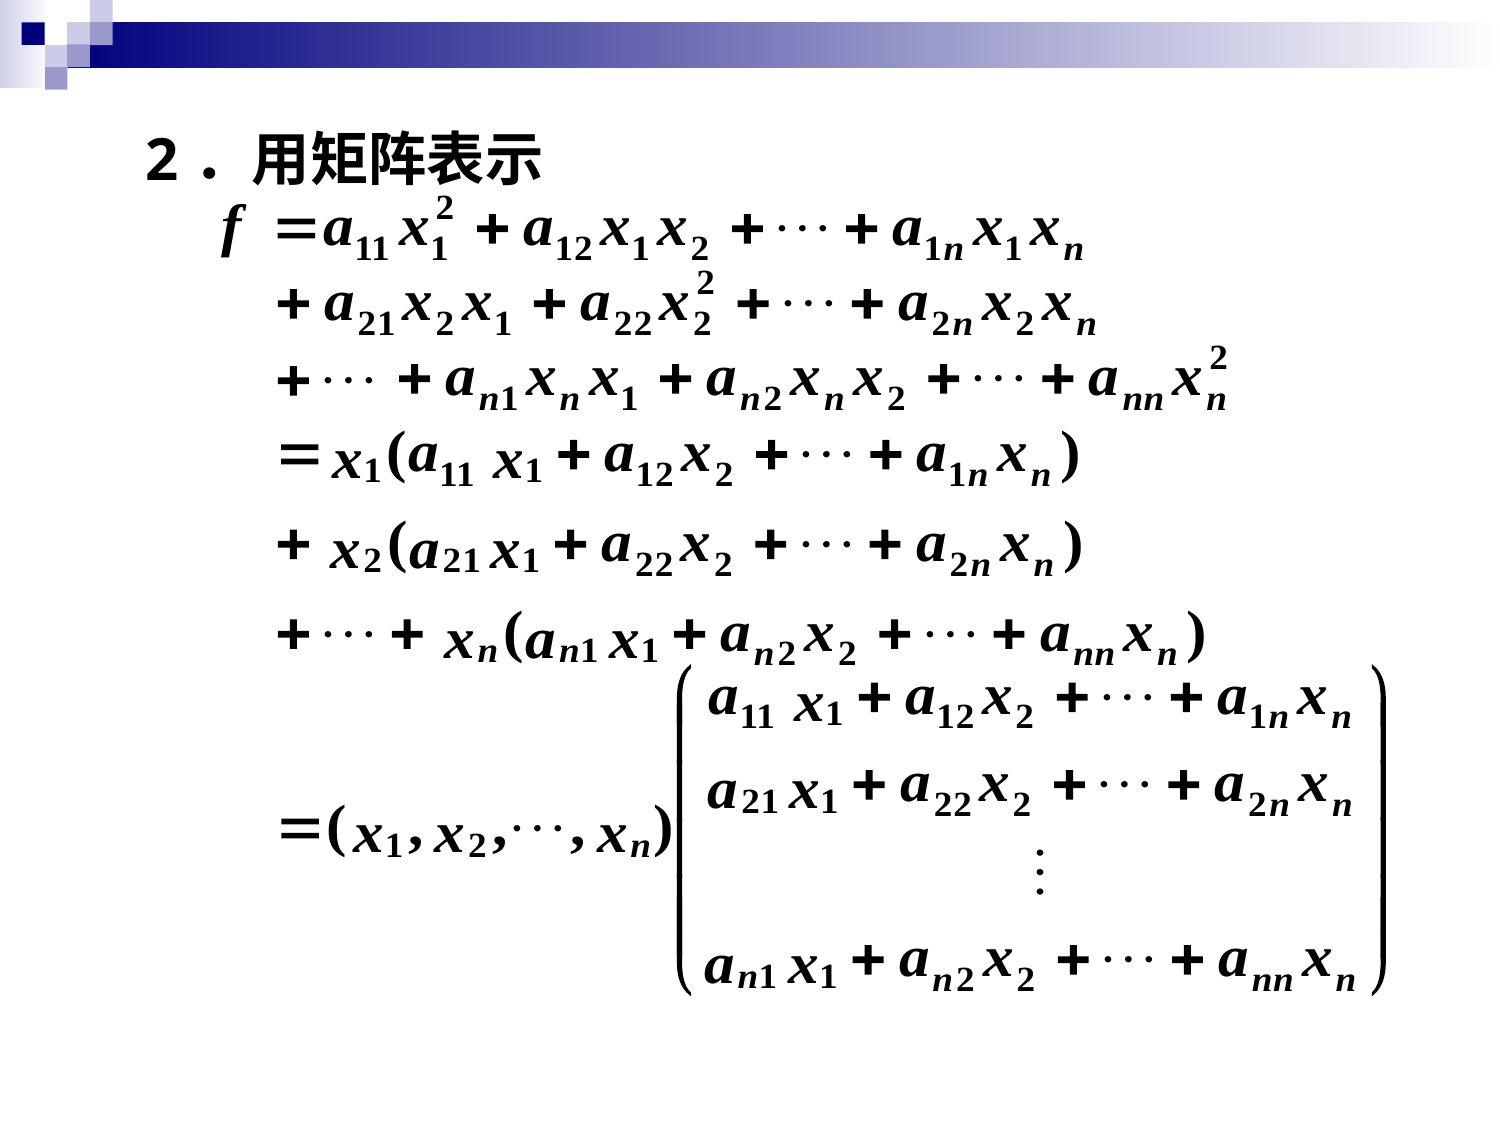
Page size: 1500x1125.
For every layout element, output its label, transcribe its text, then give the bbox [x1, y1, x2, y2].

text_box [272, 662, 1398, 1001]
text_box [271, 421, 1211, 661]
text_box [205, 187, 1232, 417]
text_box 2．用矩阵表示 [129, 114, 558, 200]
